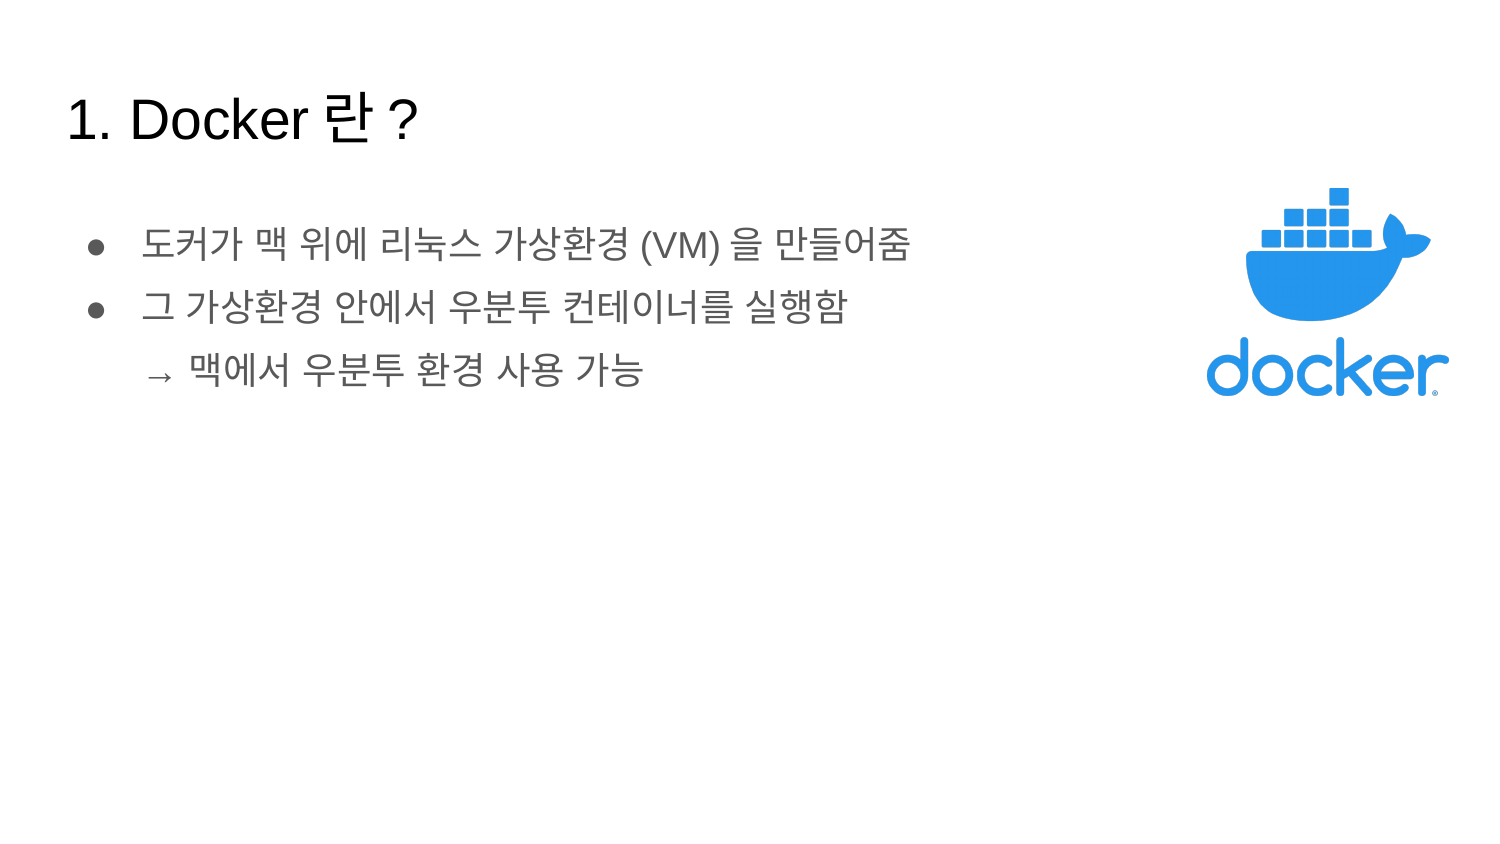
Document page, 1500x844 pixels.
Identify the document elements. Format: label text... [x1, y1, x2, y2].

title 1. Docker란? [51, 72, 1449, 167]
picture [1207, 188, 1450, 396]
list 도커가 맥 위에 리눅스 가상환경(VM)을 만들어줌 그 가상환경 안에서 우분투 컨테이너를 실행함 → 맥에서 우분투 환경 사용 가능 [51, 189, 1449, 750]
